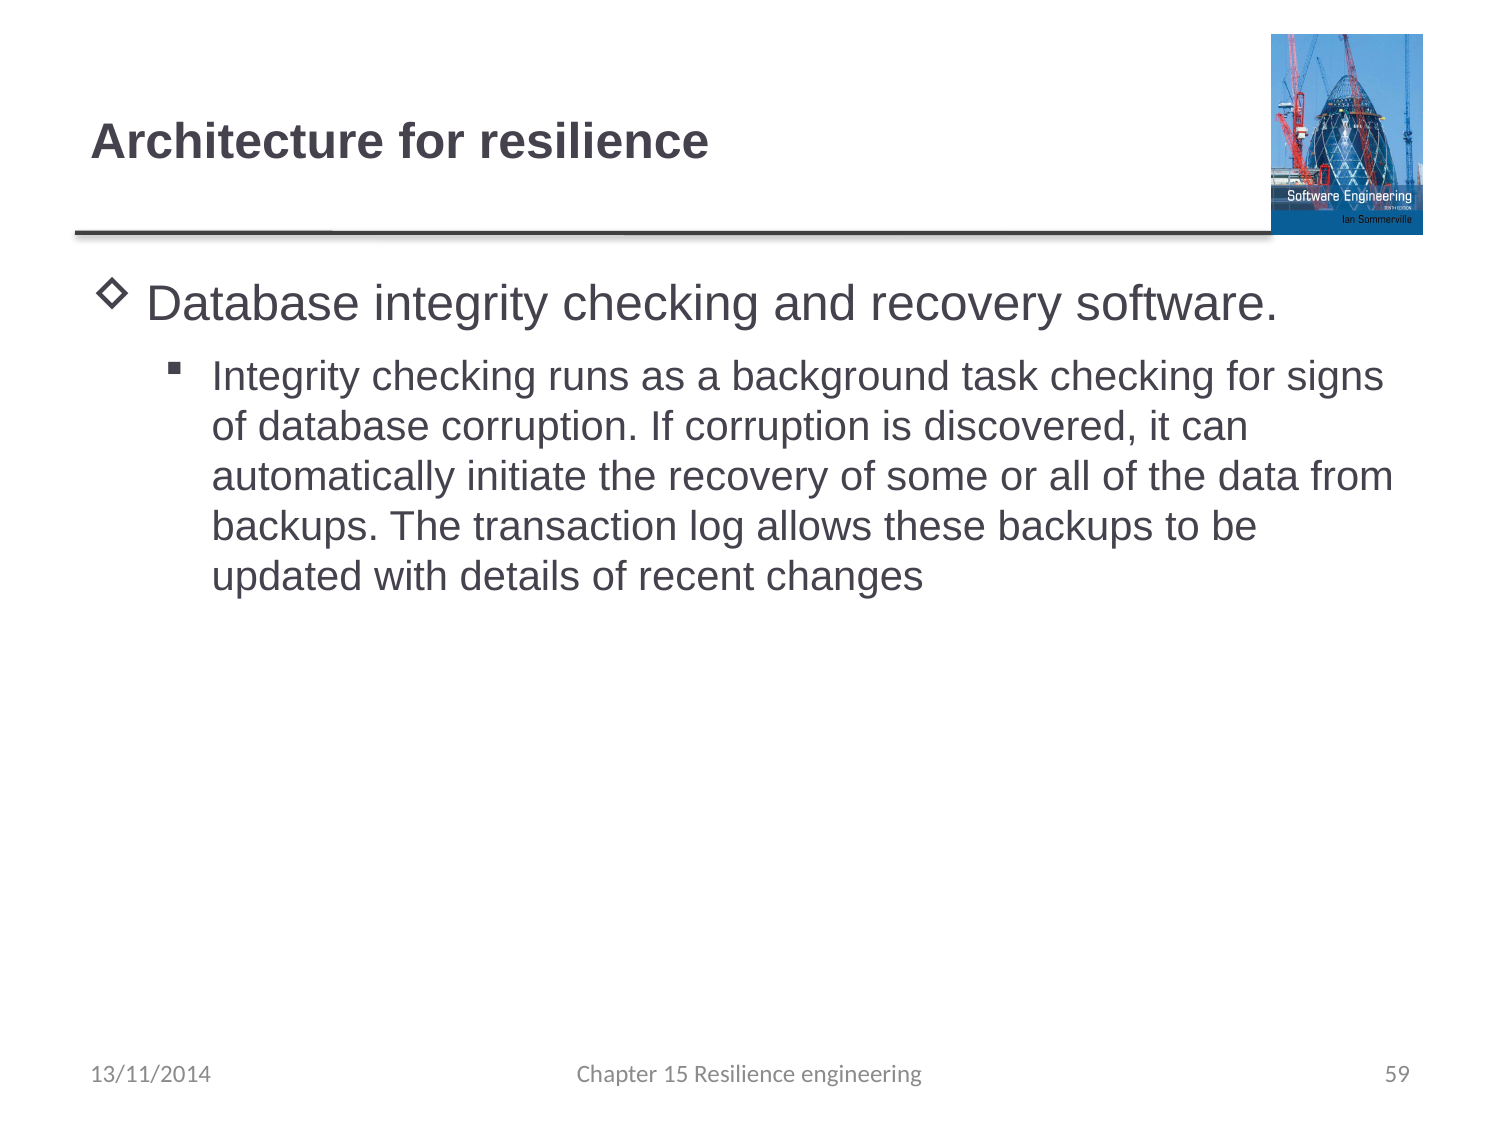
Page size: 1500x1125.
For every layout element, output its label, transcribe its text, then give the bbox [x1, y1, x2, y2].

title Architecture for resilience [74, 44, 1272, 233]
picture [1271, 34, 1423, 235]
list Database integrity checking and recovery software. Integrity checking runs as a background task checking for signs of database corruption. If corruption is discovered, it can automatically initiate the recovery of some or all of the data from backups. The transaction log allows these backups to be updated with details of recent changes [75, 262, 1425, 1005]
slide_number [75, 1042, 425, 1103]
slide_number 59 [1074, 1042, 1425, 1103]
footer Chapter 15 Resilience engineering [512, 1042, 988, 1103]
